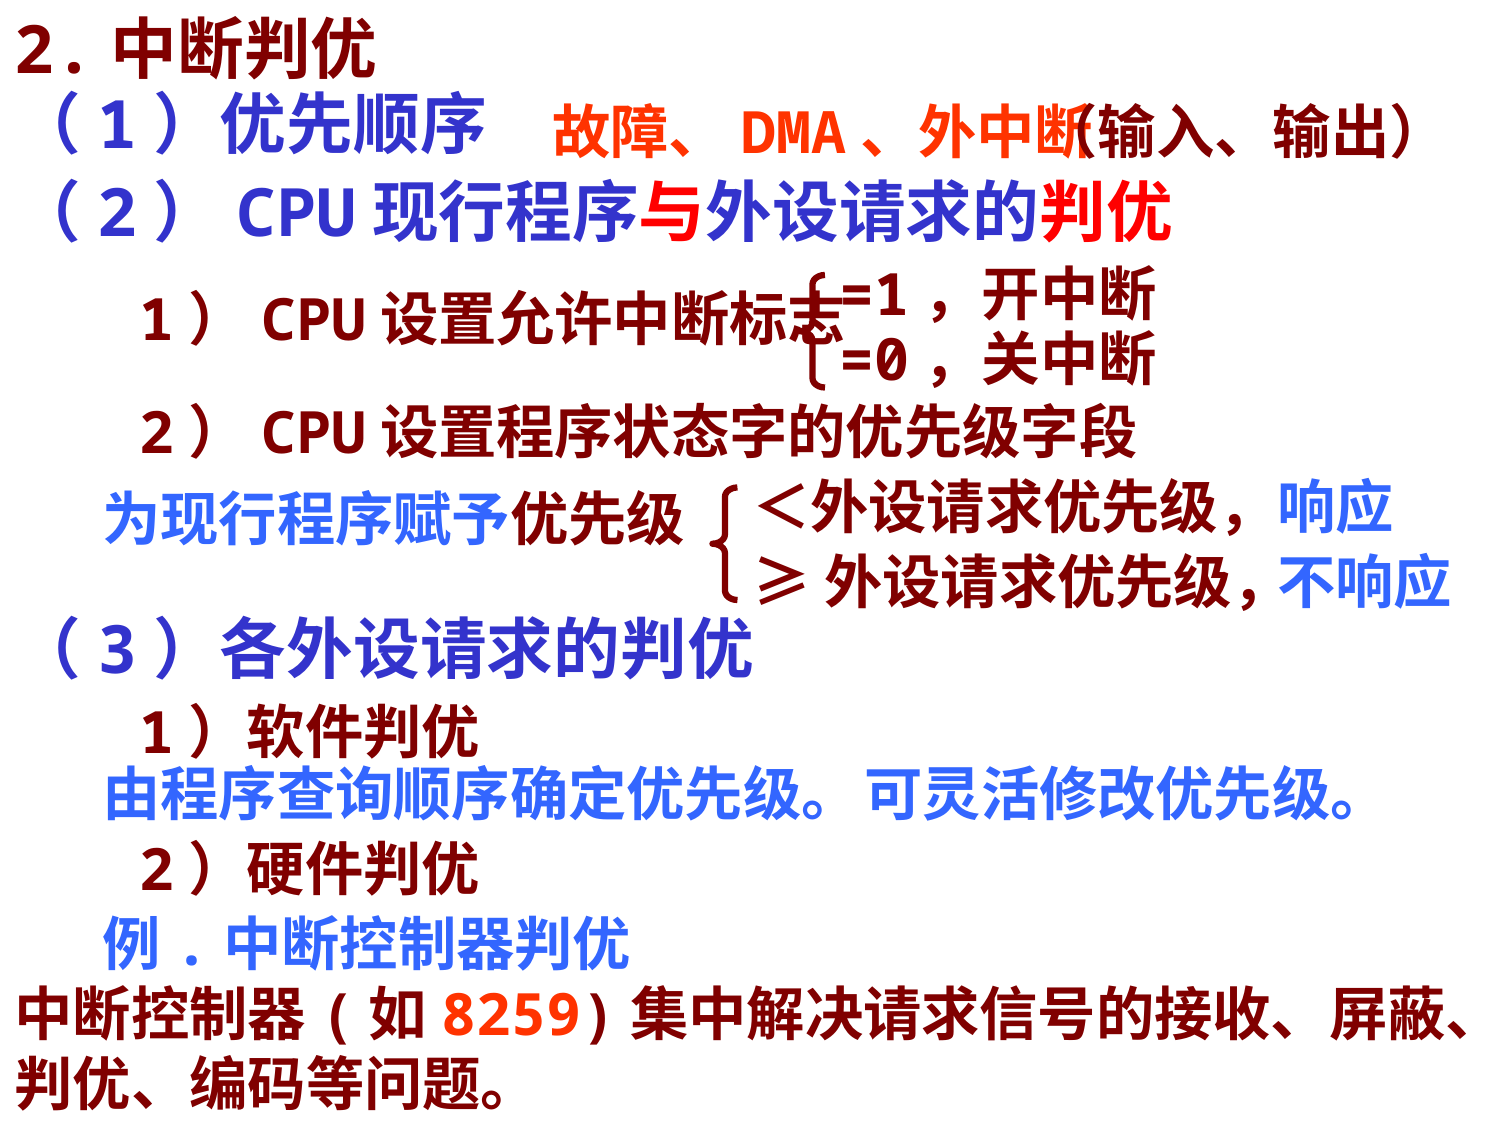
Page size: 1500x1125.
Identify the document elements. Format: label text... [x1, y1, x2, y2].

text_box （输入、输出） [1025, 87, 1500, 173]
text_box 故障、DMA、外中断 [537, 87, 1025, 162]
text_box 中断控制器(如8259)集中解决请求信号的接收、屏蔽、判优、编码等问题。 [0, 969, 1500, 1125]
text_box 1）软件判优 [125, 695, 688, 750]
text_box （3）各外设请求的判优 [0, 599, 1300, 695]
text_box 2）硬件判优 [125, 825, 688, 910]
text_box [799, 274, 825, 387]
text_box ≥外设请求优先级， [737, 537, 1262, 599]
text_box 为现行程序赋予优先级 [87, 474, 737, 560]
text_box =1，开中断 [824, 249, 1425, 314]
text_box 1）CPU设置允许中断标志 [124, 275, 819, 360]
text_box 2.中断判优 [0, 0, 950, 74]
text_box （2）CPU现行程序与外设请求的判优 [0, 162, 1300, 258]
text_box 响应 [1262, 462, 1500, 537]
text_box 由程序查询顺序确定优先级。 [87, 750, 849, 835]
text_box ＜外设请求优先级， [737, 473, 1262, 537]
text_box 例.中断控制器判优 [87, 900, 863, 969]
text_box （1）优先顺序 [0, 74, 950, 162]
text_box [712, 487, 738, 599]
text_box 2）CPU设置程序状态字的优先级字段 [124, 387, 1400, 473]
text_box 不响应 [1262, 537, 1500, 623]
text_box =0，关中断 [824, 314, 1425, 400]
text_box 可灵活修改优先级。 [849, 750, 1500, 835]
